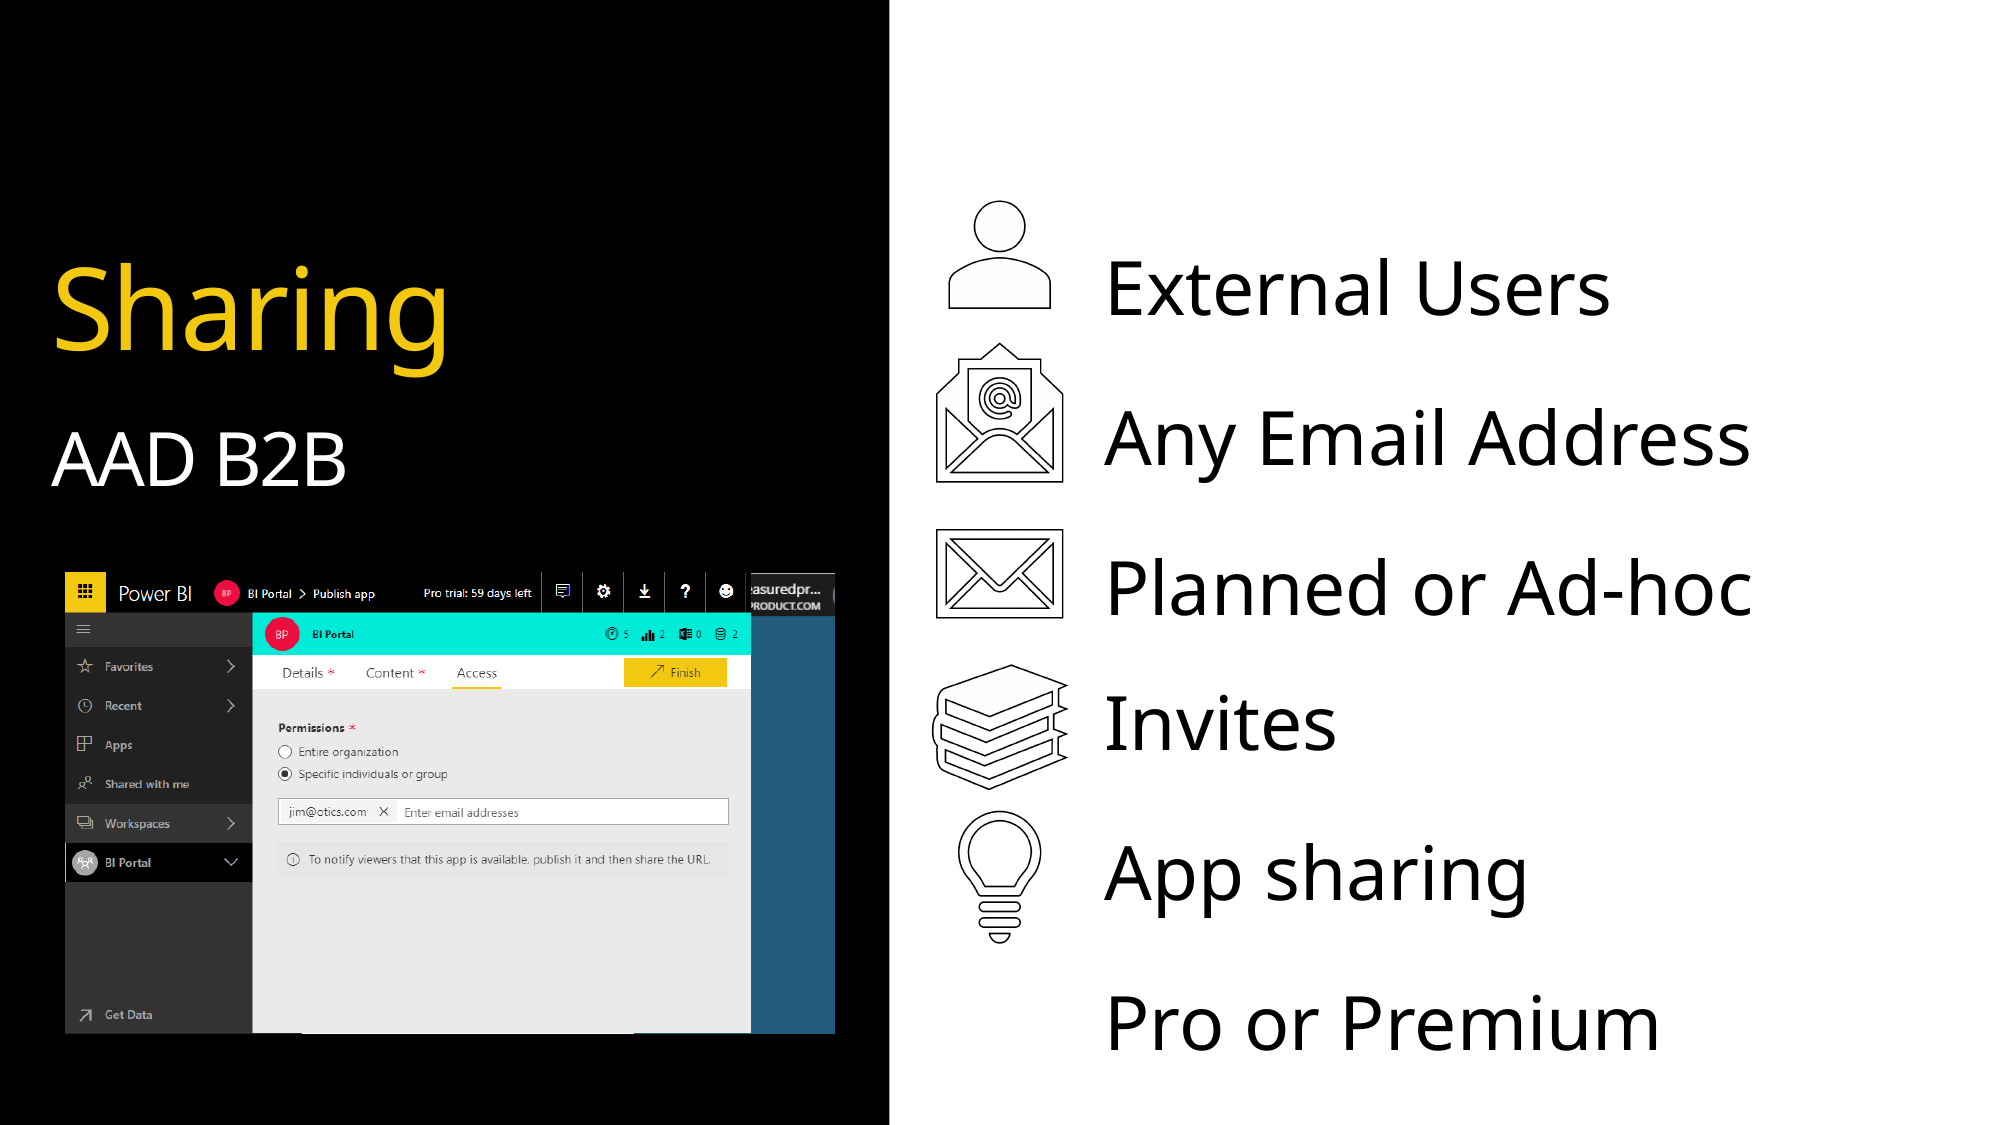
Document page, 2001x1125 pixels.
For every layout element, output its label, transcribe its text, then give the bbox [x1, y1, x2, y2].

text_box Sharing [27, 223, 859, 372]
text_box External Users Any Email Address Planned or Ad-hoc Invites App sharing Pro or Premium [1074, 171, 2000, 1090]
picture [924, 179, 1075, 330]
picture [65, 572, 835, 1034]
picture [924, 337, 1075, 488]
picture [924, 651, 1076, 953]
picture [924, 497, 1075, 649]
text_box AAD B2B [27, 372, 859, 553]
